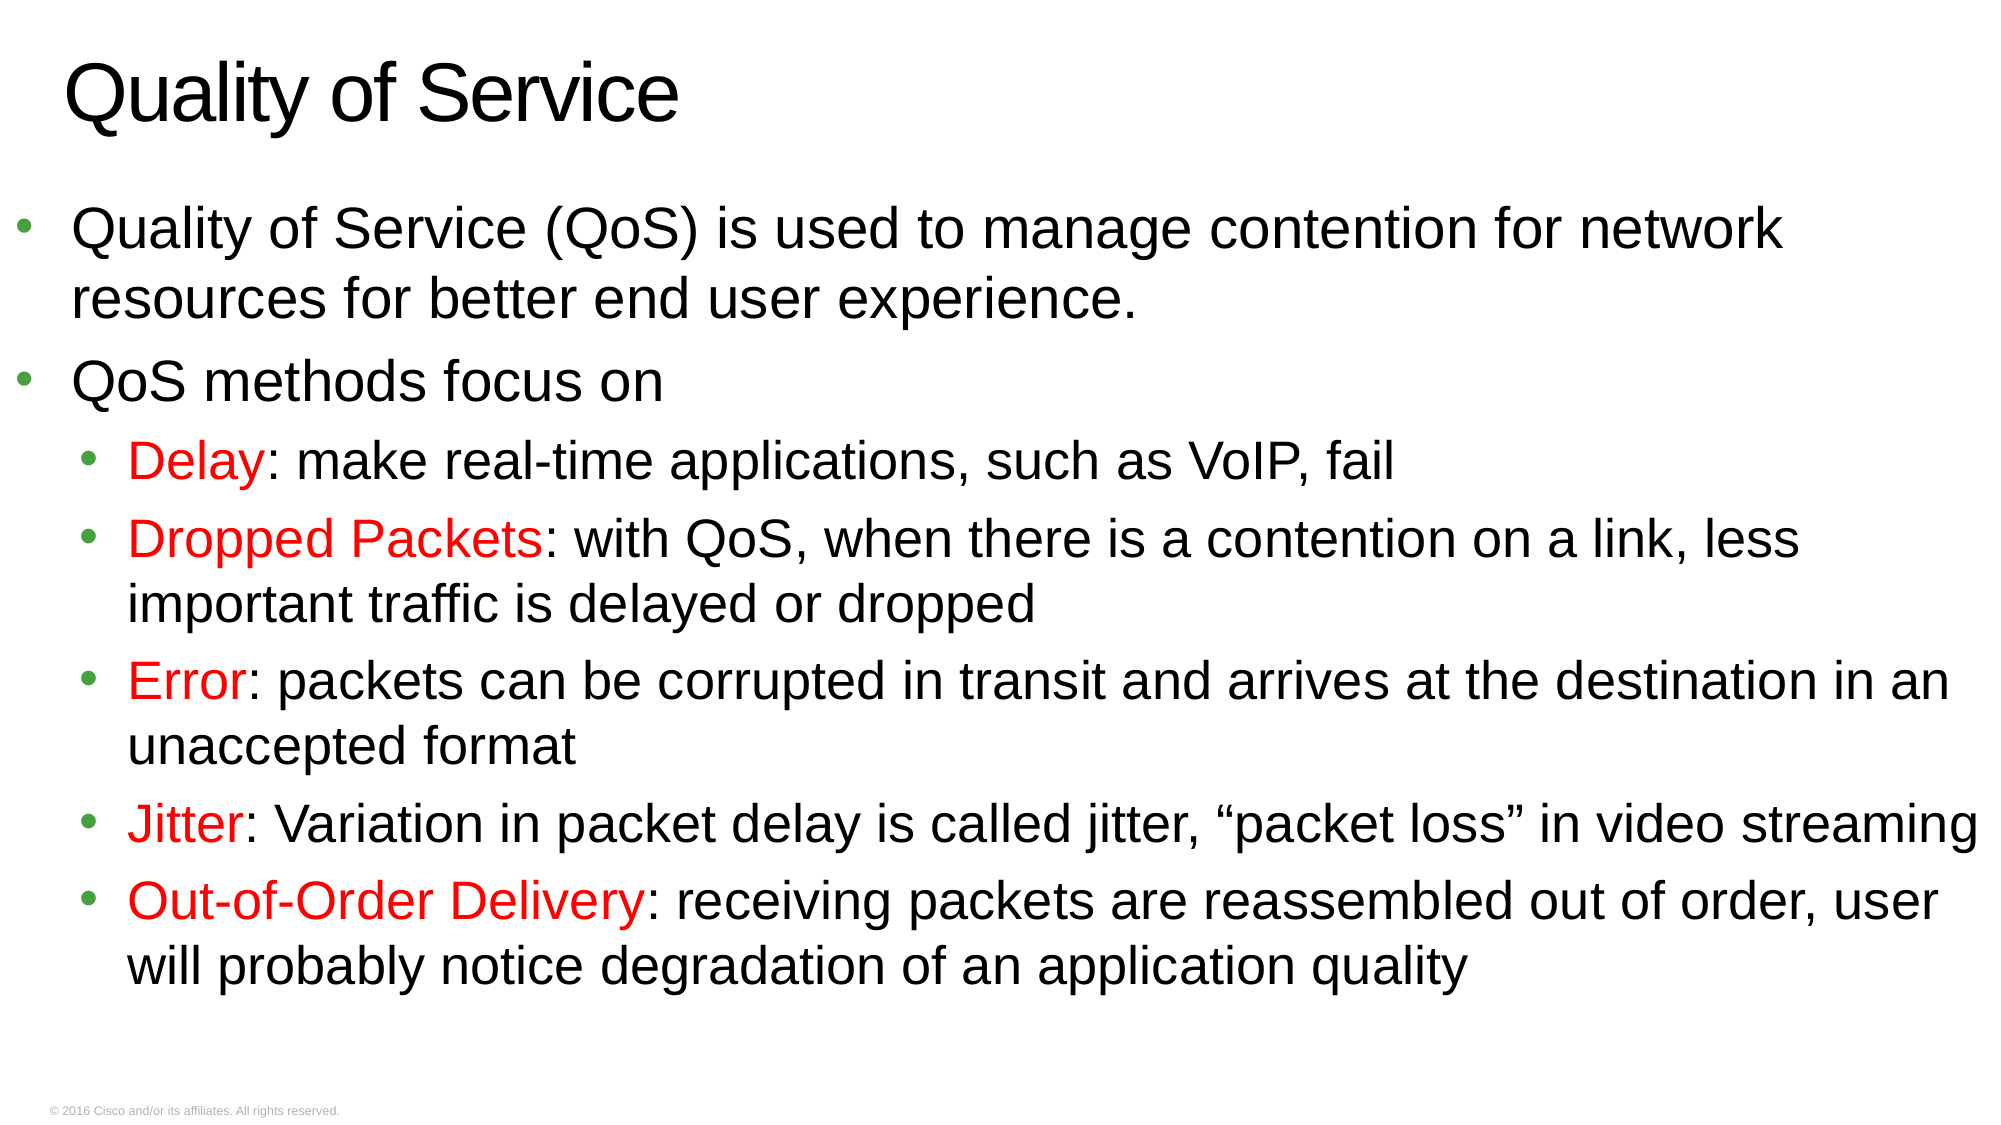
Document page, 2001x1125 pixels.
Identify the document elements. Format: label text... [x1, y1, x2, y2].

title Quality of Service [50, 8, 1951, 146]
list Quality of Service (QoS) is used to manage contention for network resources for better end user experience. QoS methods focus on Delay: make real-time applications, such as VoIP, fail Dropped Packets: with QoS, when there is a contention on a link, less important traffic is delayed or dropped Error: packets can be corrupted in transit and arrives at the destination in an unaccepted format Jitter: Variation in packet delay is called jitter, “packet loss” in video streaming Out-of-Order Delivery: receiving packets are reassembled out of order, user will probably notice degradation of an application quality [0, 190, 2000, 1064]
footer © 2016 Cisco and/or its affiliates. All rights reserved. [49, 1097, 1321, 1123]
